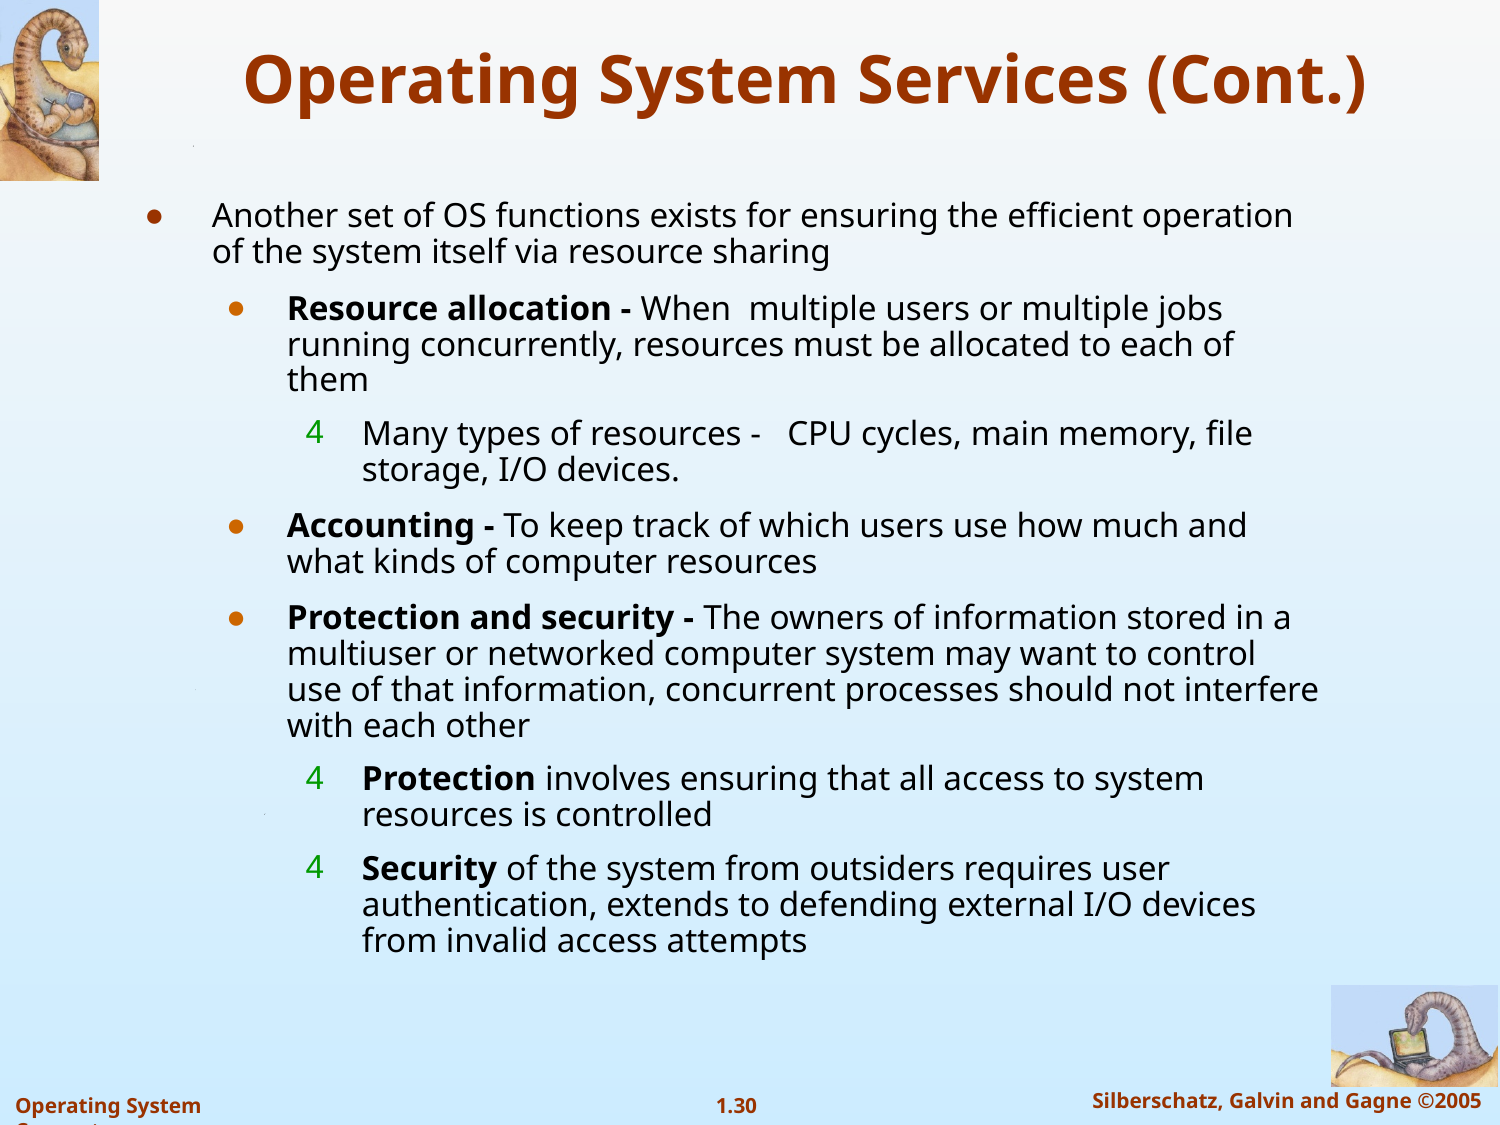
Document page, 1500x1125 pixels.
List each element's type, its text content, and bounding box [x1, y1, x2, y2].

picture [0, 0, 99, 181]
title Operating System Services (Cont.) [164, 29, 1447, 125]
picture [1331, 985, 1498, 1087]
list Another set of OS functions exists for ensuring the efficient operation of the system itself via resource sharing Resource allocation - When multiple users or multiple jobs running concurrently, resources must be allocated to each of them Many types of resources - CPU cycles, main memory, file storage, I/O devices. Accounting - To keep track of which users use how much and what kinds of computer resources Protection and security - The owners of information stored in a multiuser or networked computer system may want to control use of that information, concurrent processes should not interfere with each other Protection involves ensuring that all access to system resources is controlled Security of the system from outsiders requires user authentication, extends to defending external I/O devices from invalid access attempts [121, 191, 1337, 997]
